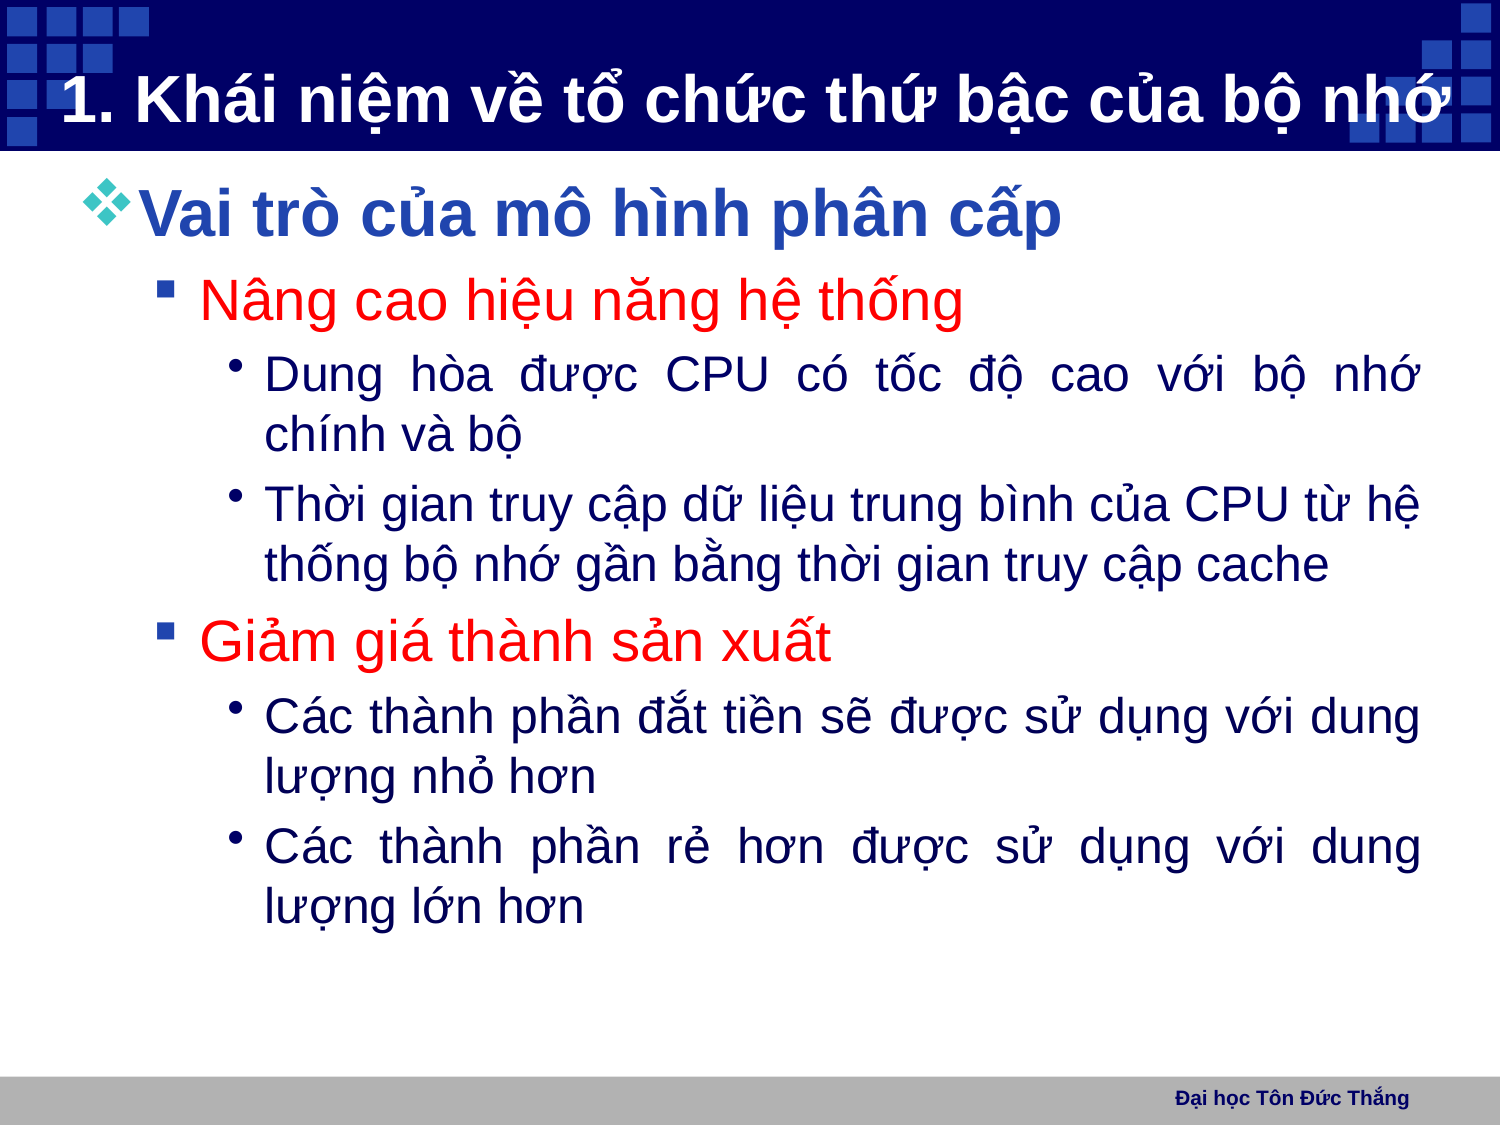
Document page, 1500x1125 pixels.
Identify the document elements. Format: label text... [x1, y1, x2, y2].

title 1. Khái niệm về tổ chức thứ bậc của bộ nhớ [37, 49, 1476, 143]
list Vai trò của mô hình phân cấp Nâng cao hiệu năng hệ thống Dung hòa được CPU có tốc độ cao với bộ nhớ chính và bộ Thời gian truy cập dữ liệu trung bình của CPU từ hệ thống bộ nhớ gần bằng thời gian truy cập cache Giảm giá thành sản xuất Các thành phần đắt tiền sẽ được sử dụng với dung lượng nhỏ hơn Các thành phần rẻ hơn được sử dụng với dung lượng lớn hơn [62, 162, 1438, 1000]
footer Đại học Tôn Đức Thắng [1087, 1077, 1426, 1125]
